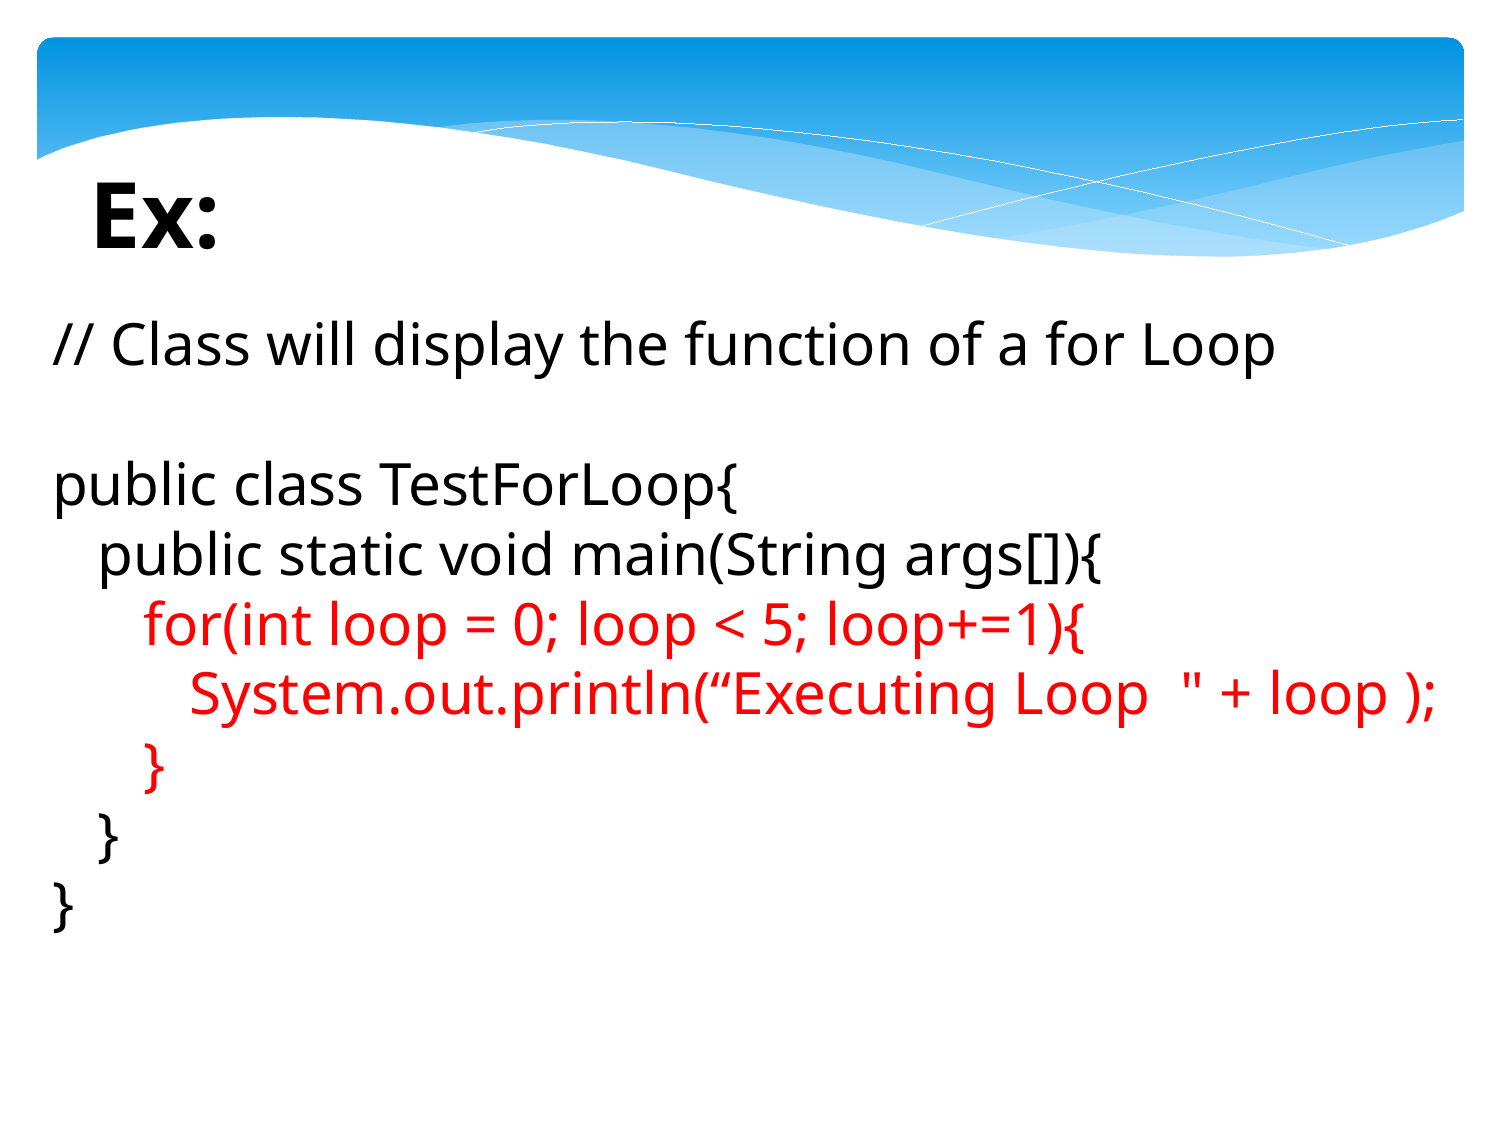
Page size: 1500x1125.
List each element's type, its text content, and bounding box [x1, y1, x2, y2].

text_box // Class will display the function of a for Loop public class TestForLoop{ public static void main(String args[]){ for(int loop = 0; loop < 5; loop+=1){ System.out.println(“Executing Loop " + loop ); } } } [37, 299, 1475, 944]
text_box Ex: [74, 149, 1363, 299]
